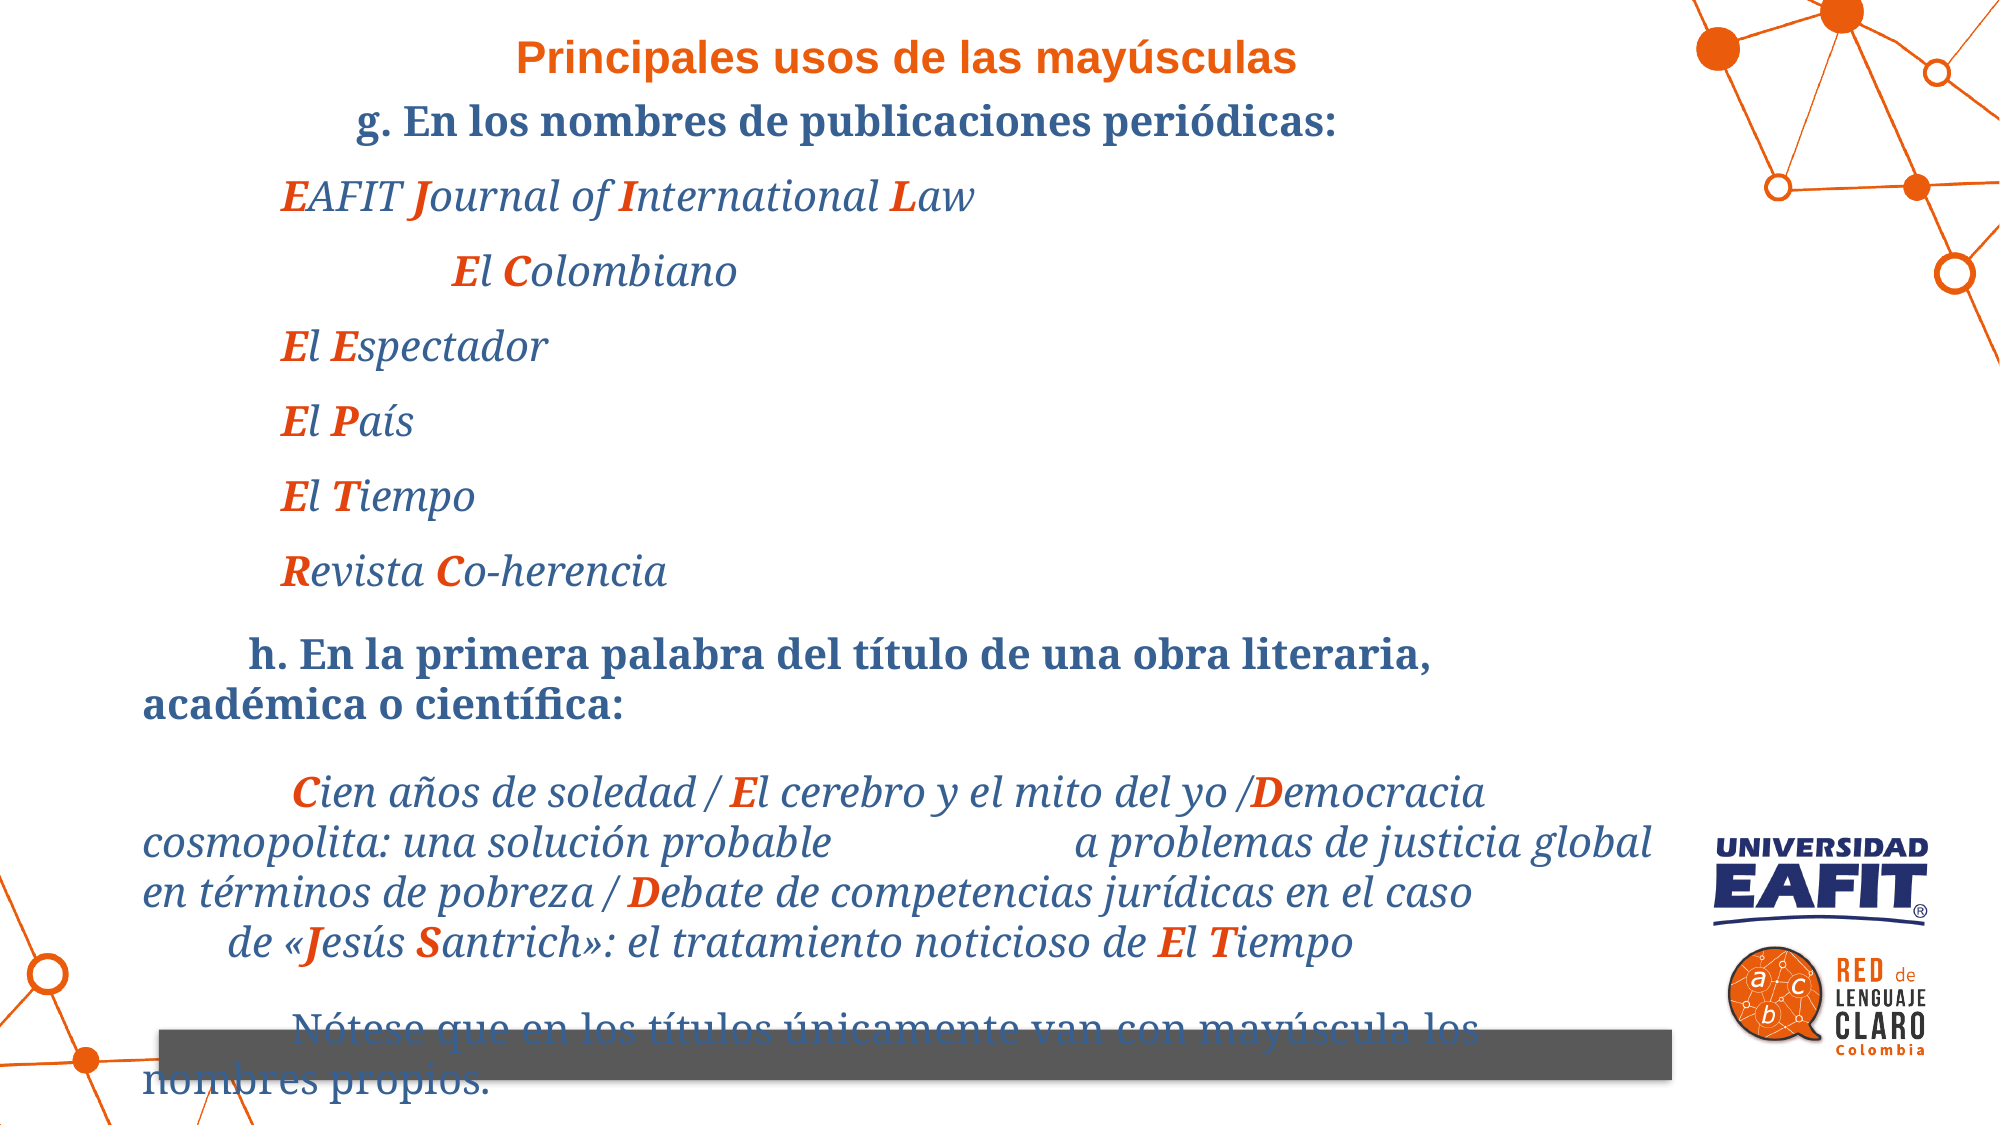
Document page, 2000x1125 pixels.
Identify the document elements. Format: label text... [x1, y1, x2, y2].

title Principales usos de las mayúsculas [136, 14, 1678, 97]
picture [1677, 825, 1969, 1065]
text_box g. En los nombres de publicaciones periódicas: EAFIT Journal of International Law El Colombiano El Espectador El País El Tiempo Revista Co-herencia h. En la primera palabra del título de una obra literaria, académica o científica: Cien años de soledad / El cerebro y el mito del yo /Democracia cosmopolita: una solución probable a problemas de justicia global en términos de pobreza / Debate de competencias jurídicas en el caso de «Jesús Santrich»: el tratamiento noticioso de El Tiempo Nótese que en los títulos únicamente van con mayúscula los nombres propios. [94, 14, 1678, 1125]
picture [1681, 0, 2000, 391]
picture [0, 856, 94, 1125]
